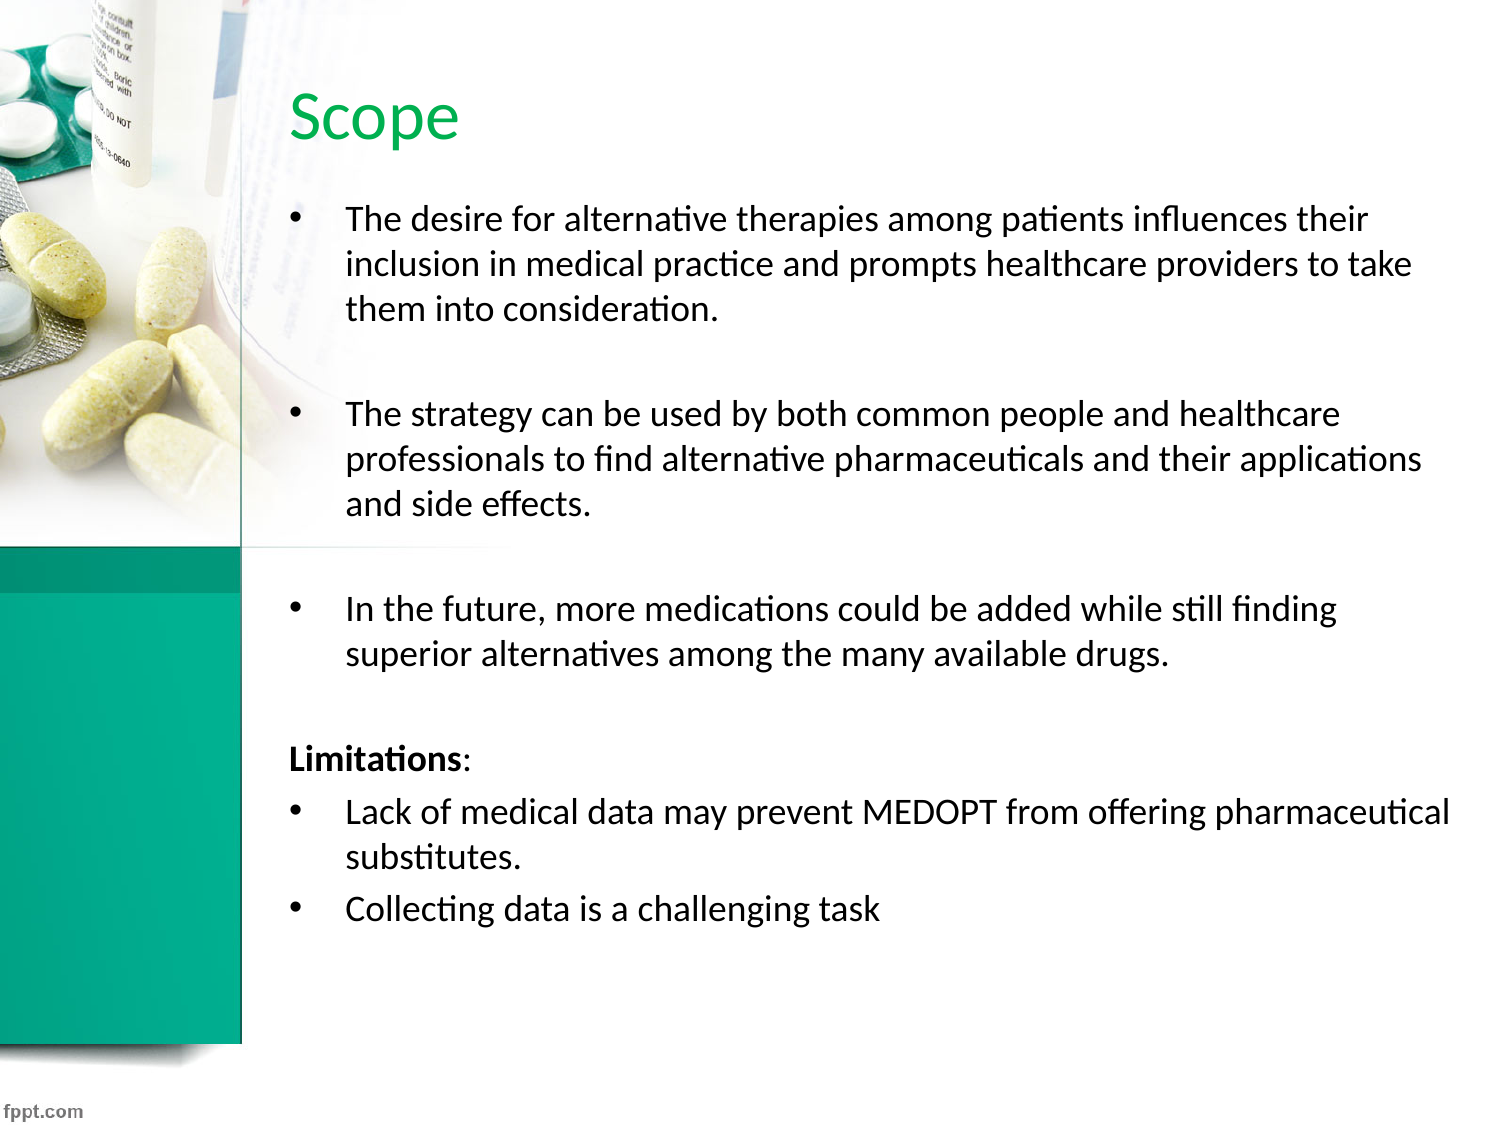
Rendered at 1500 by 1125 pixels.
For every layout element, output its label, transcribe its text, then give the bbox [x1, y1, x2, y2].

list The desire for alternative therapies among patients influences their inclusion in medical practice and prompts healthcare providers to take them into consideration. The strategy can be used by both common people and healthcare professionals to find alternative pharmaceuticals and their applications and side effects. In the future, more medications could be added while still finding superior alternatives among the many available drugs. Limitations: Lack of medical data may prevent MEDOPT from offering pharmaceutical substitutes. Collecting data is a challenging task [274, 186, 1476, 1039]
title Scope [274, 61, 1425, 162]
picture [0, 0, 1500, 1125]
